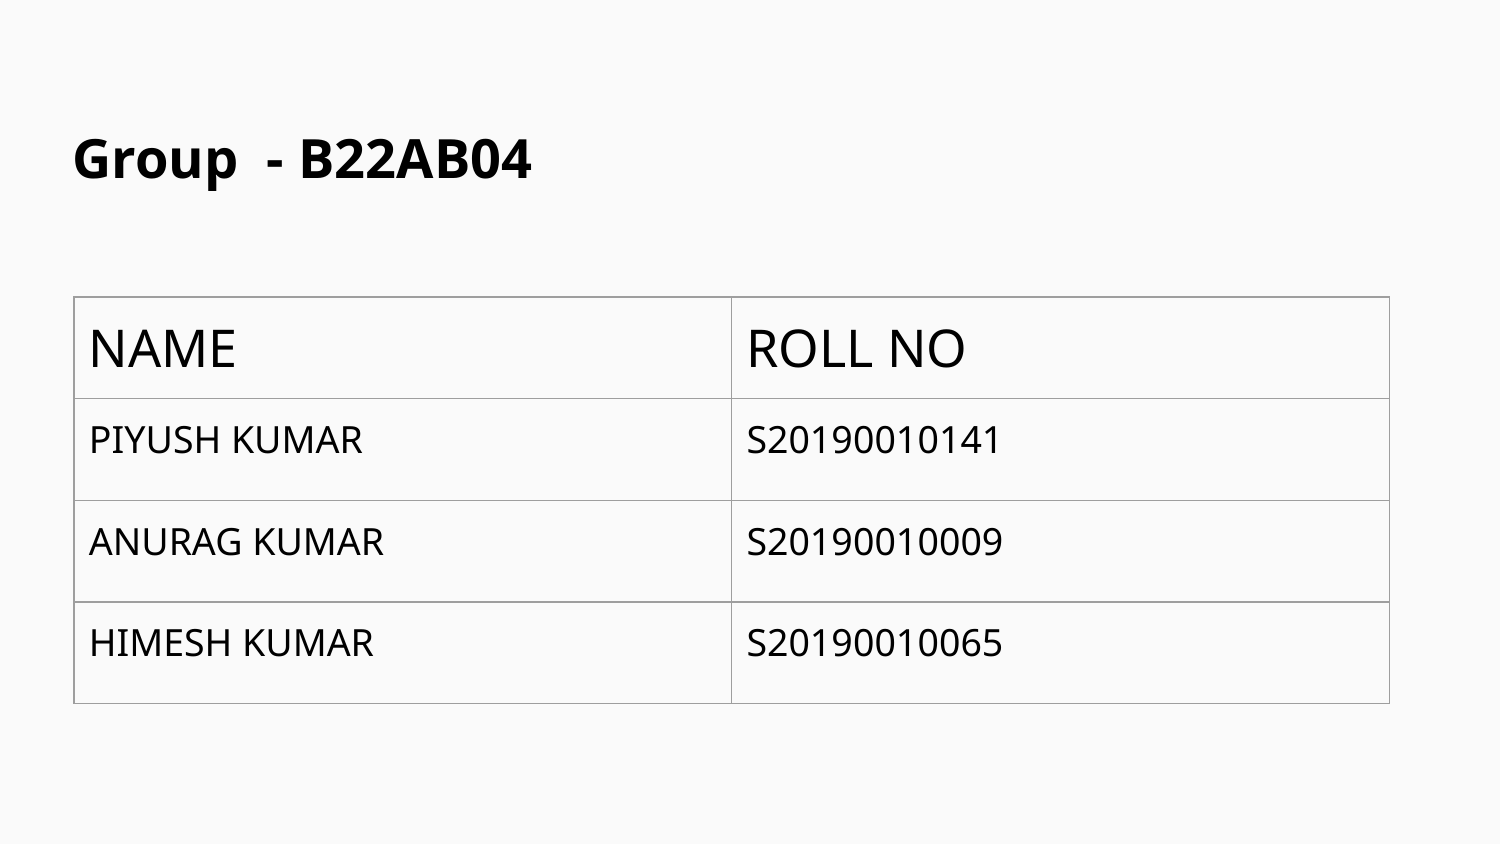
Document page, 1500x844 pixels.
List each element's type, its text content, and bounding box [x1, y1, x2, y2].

table_cell S20190010141 [732, 399, 1389, 500]
table_cell S20190010065 [732, 603, 1389, 703]
table_cell S20190010009 [732, 501, 1389, 601]
table_cell PIYUSH KUMAR [75, 399, 731, 500]
table_cell HIMESH KUMAR [75, 603, 731, 703]
table_header ROLL NO [732, 298, 1389, 398]
text_box Group - B22AB04 [57, 109, 1426, 222]
table_header NAME [75, 298, 731, 398]
table_cell ANURAG KUMAR [75, 501, 731, 601]
